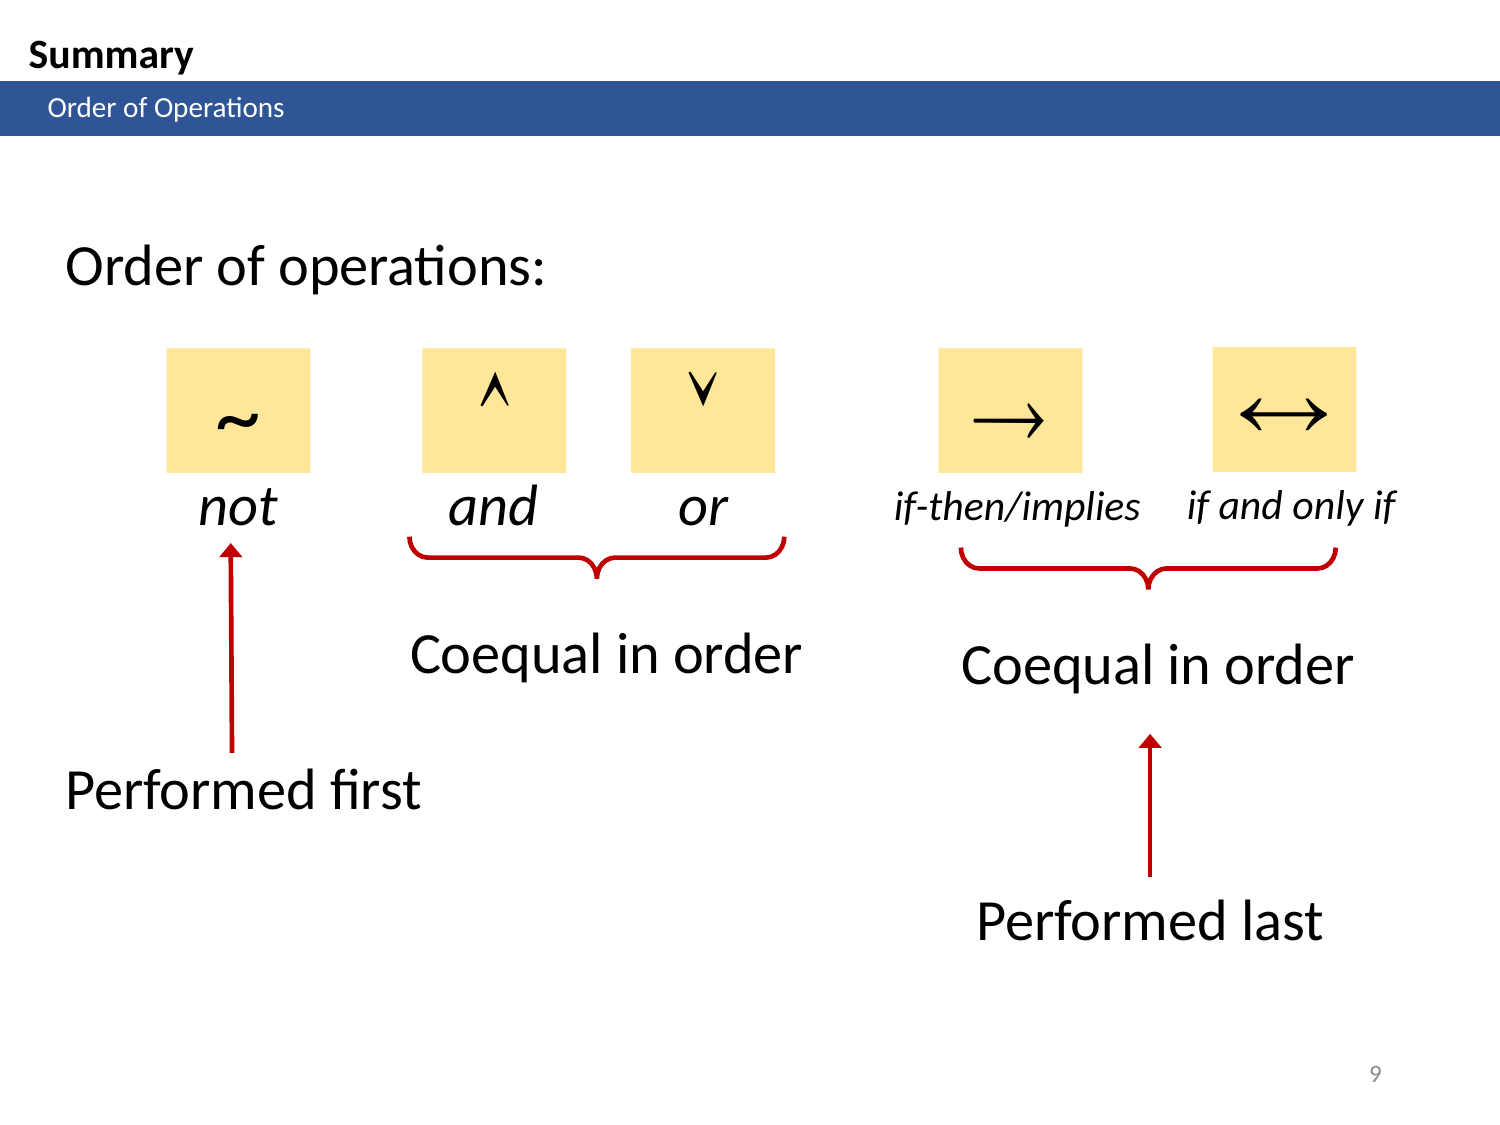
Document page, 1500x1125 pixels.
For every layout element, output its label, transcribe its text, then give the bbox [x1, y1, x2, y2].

text_box Order of Operations [0, 81, 1500, 136]
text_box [166, 348, 311, 543]
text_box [932, 547, 1384, 705]
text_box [421, 348, 567, 536]
text_box Order of operations: [51, 219, 693, 305]
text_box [18, 543, 470, 830]
slide_number 9 [1059, 1042, 1397, 1103]
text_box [876, 348, 1159, 537]
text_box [631, 348, 776, 536]
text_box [380, 536, 833, 694]
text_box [1150, 347, 1433, 536]
text_box Summary [13, 19, 418, 84]
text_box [924, 733, 1376, 961]
